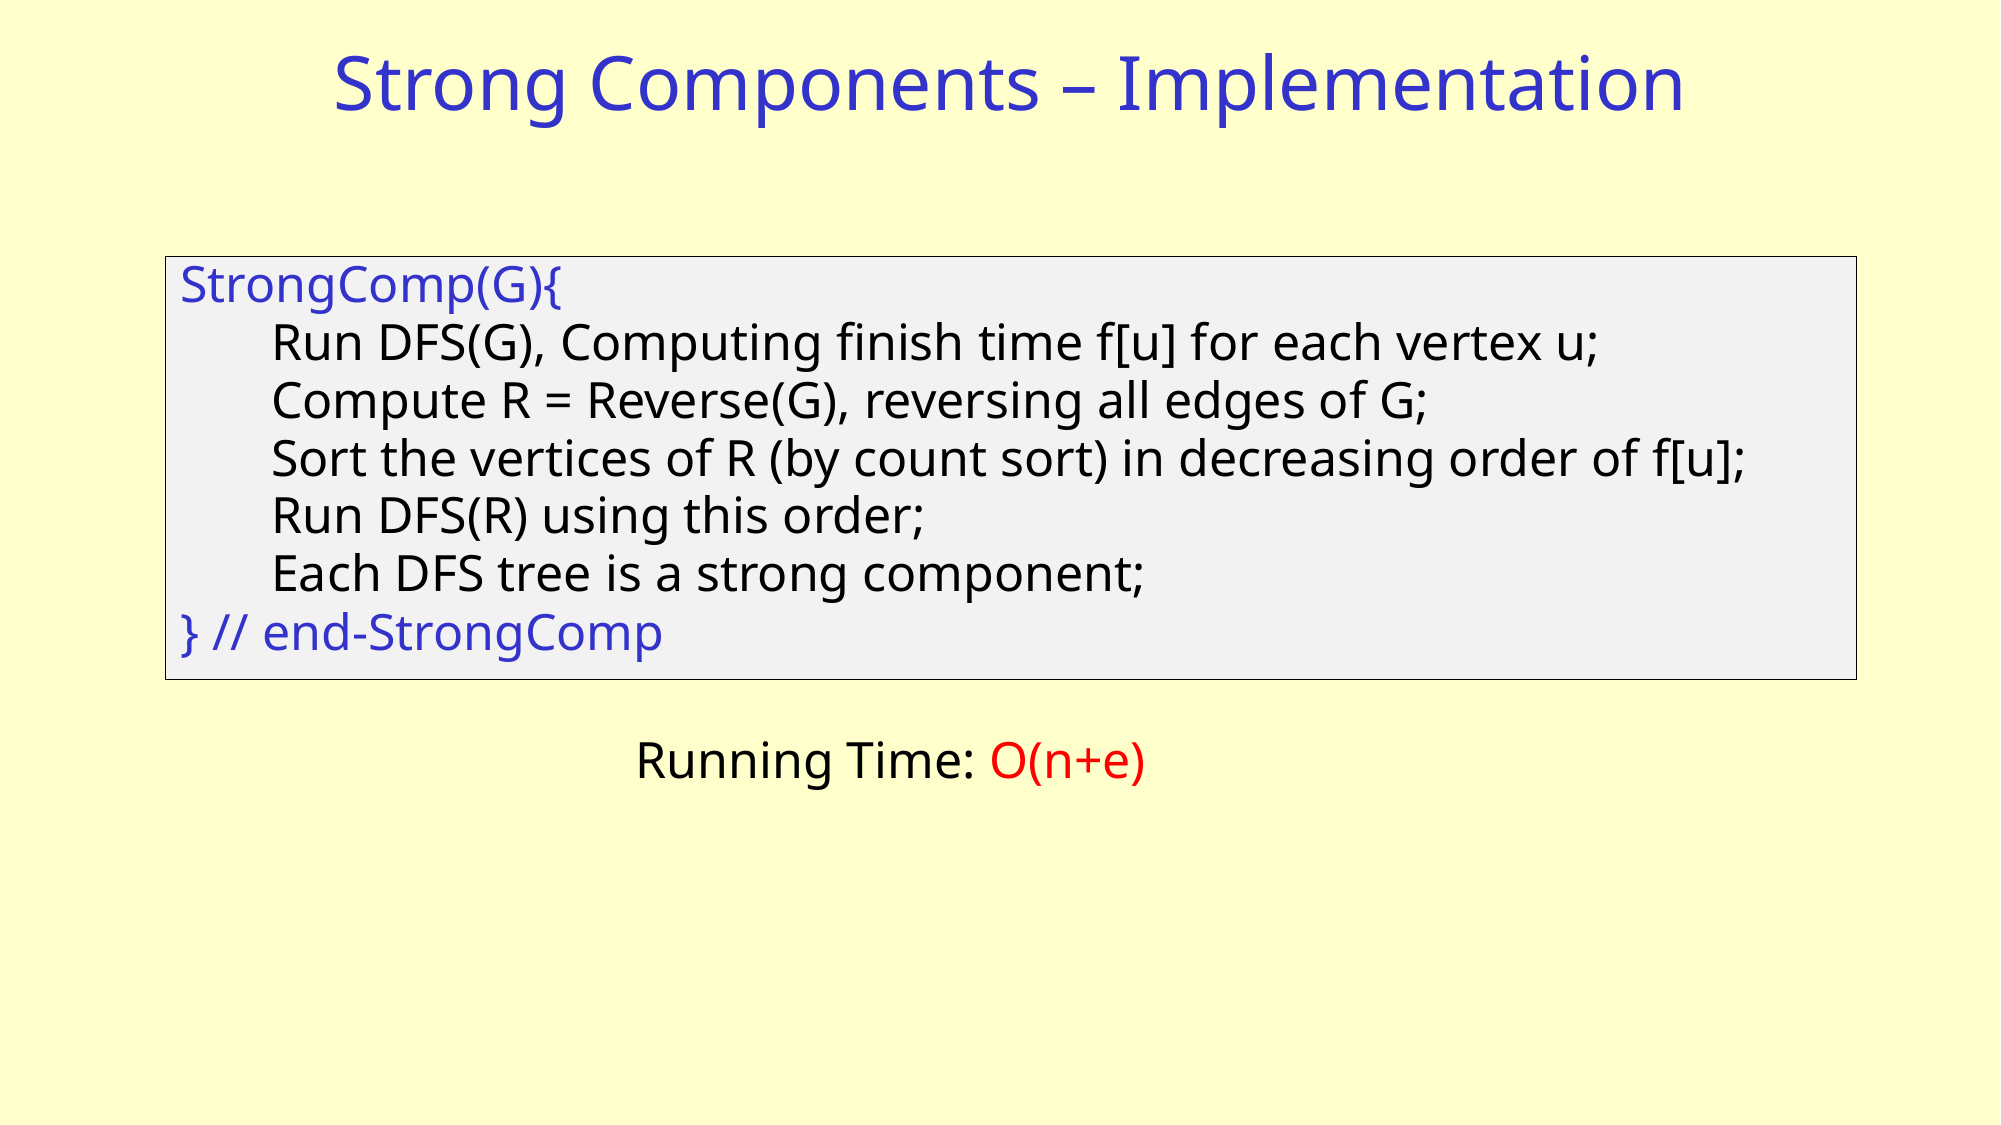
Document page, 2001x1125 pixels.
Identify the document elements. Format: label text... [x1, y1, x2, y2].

text_box Running Time: O(n+e) [620, 721, 1161, 797]
list StrongComp(G){ Run DFS(G), Computing finish time f[u] for each vertex u; Compute R = Reverse(G), reversing all edges of G; Sort the vertices of R (by count sort) in decreasing order of f[u]; Run DFS(R) using this order; Each DFS tree is a strong component; } // end-StrongComp [165, 256, 1857, 680]
title Strong Components – Implementation [295, 23, 1727, 138]
